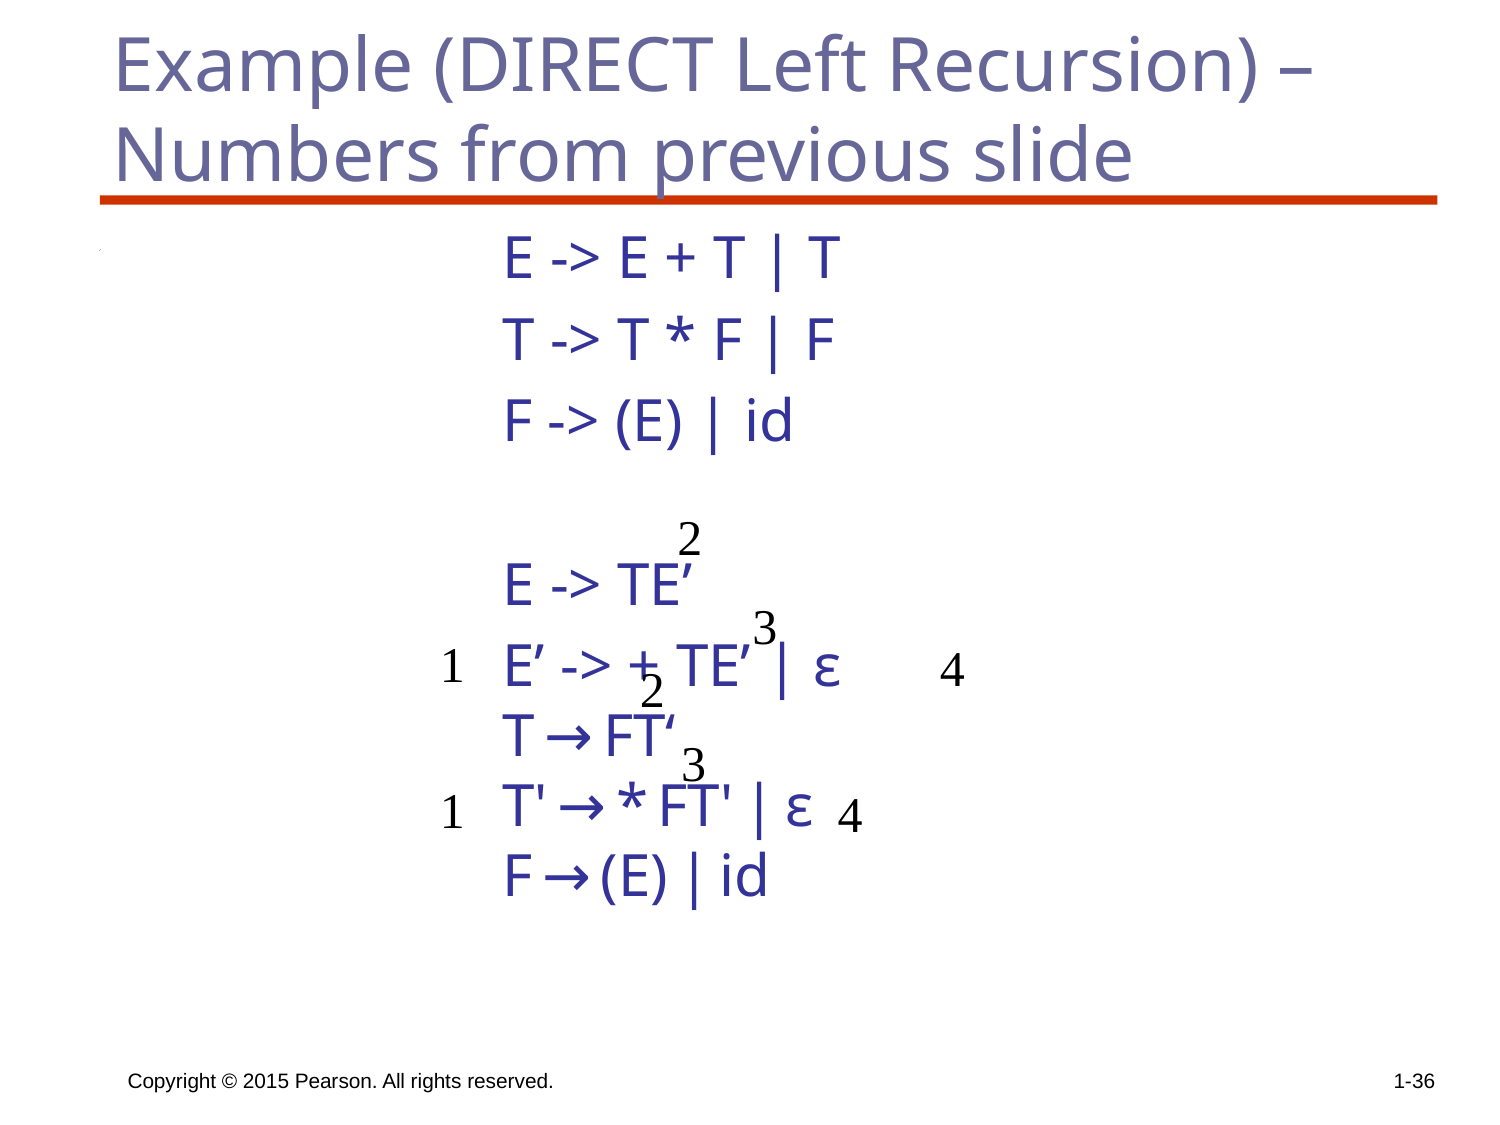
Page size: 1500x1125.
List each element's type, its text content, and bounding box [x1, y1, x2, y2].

text_box 3 [737, 587, 838, 662]
footer Copyright © 2015 Pearson. All rights reserved. [112, 1024, 801, 1101]
text_box 4 [924, 628, 1025, 704]
text_box 1 [425, 770, 525, 846]
text_box 1 [425, 624, 525, 700]
slide_number 1-36 [1137, 1024, 1451, 1101]
text_box 2 [624, 649, 725, 725]
text_box 3 [666, 723, 767, 799]
title Example (DIRECT Left Recursion) – Numbers from previous slide [97, 8, 1436, 197]
list E -> E + T | T T -> T * F | F F -> (E) | id E -> TE’ E’ -> + TE’ | ε T → FT‘ T' → * FT' | ε F → (E) | id [487, 212, 950, 1025]
text_box 2 [662, 497, 763, 573]
text_box 4 [822, 774, 923, 850]
